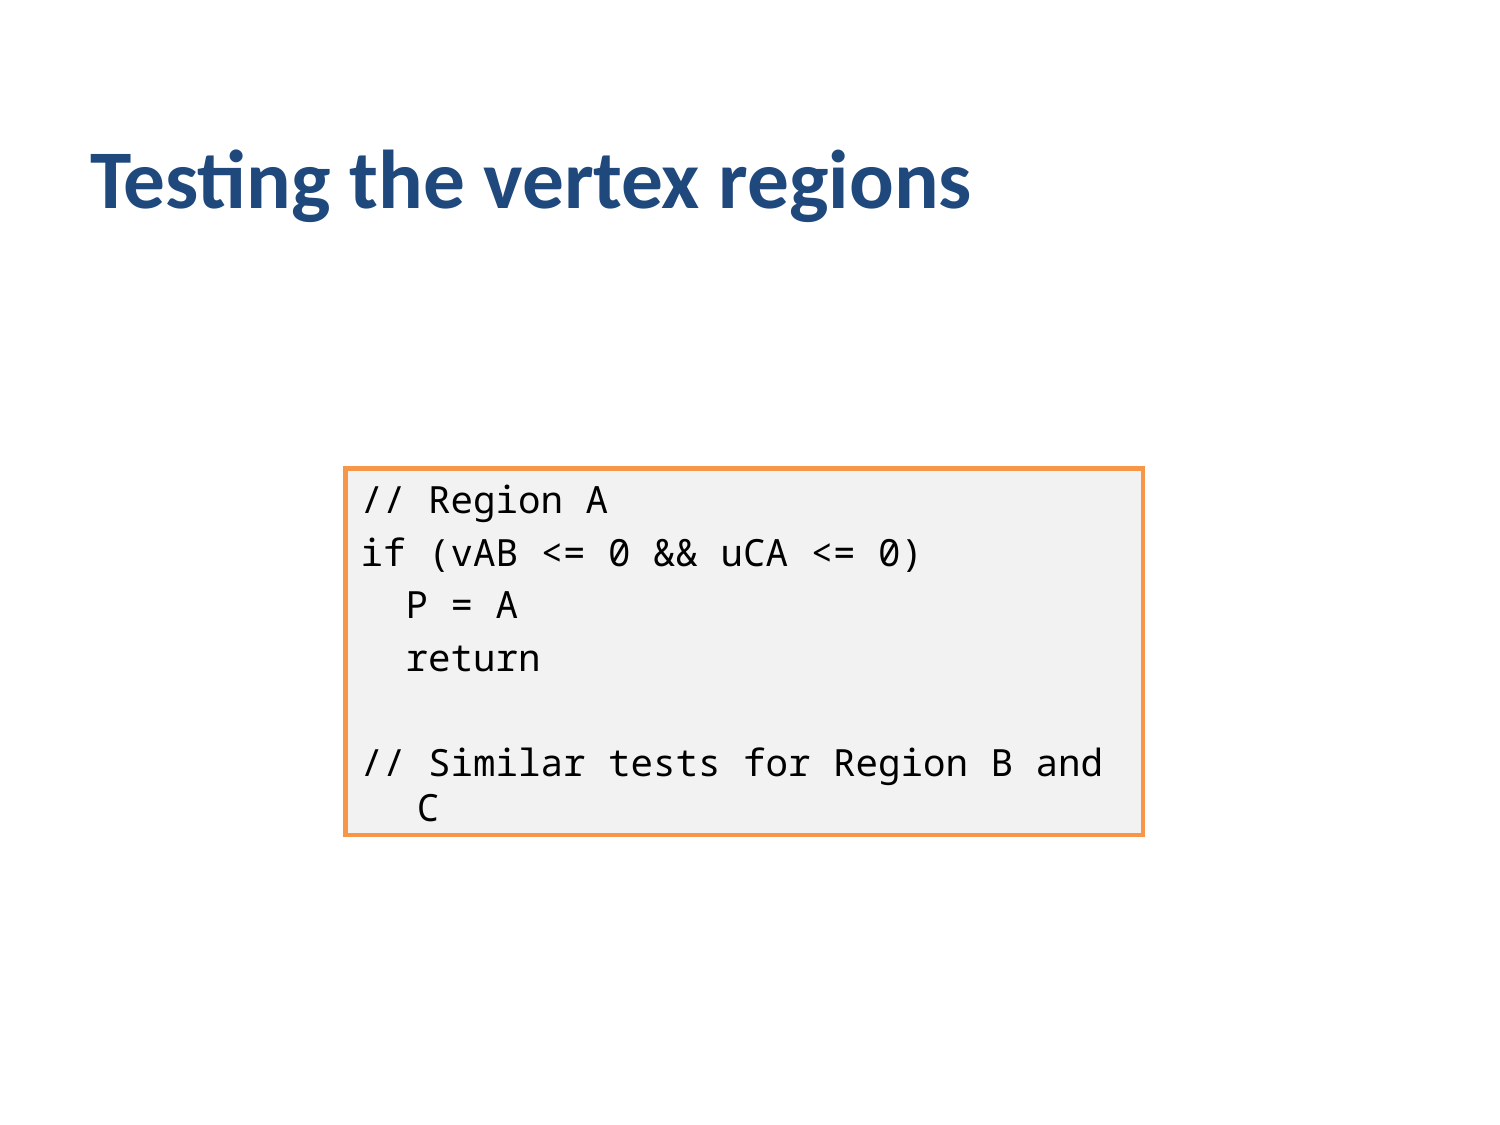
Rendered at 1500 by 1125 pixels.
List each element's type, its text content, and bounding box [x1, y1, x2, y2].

title Testing the vertex regions [74, 19, 1313, 233]
list // Region A if (vAB <= 0 && uCA <= 0) P = A return // Similar tests for Region B and C [343, 466, 1145, 837]
